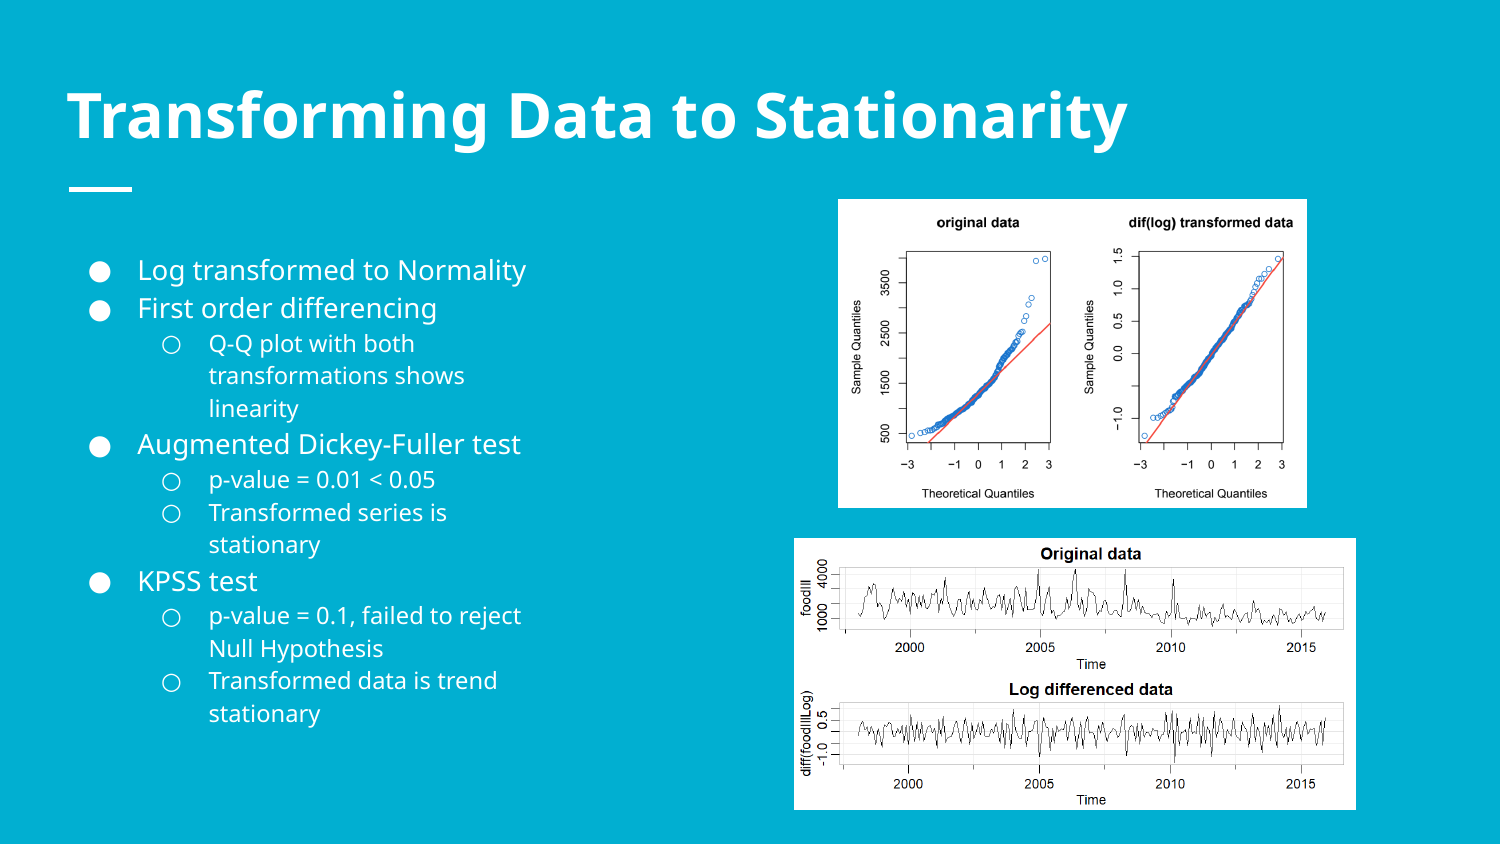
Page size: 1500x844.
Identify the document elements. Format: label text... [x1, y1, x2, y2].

title Transforming Data to Stationarity [51, 61, 1449, 167]
picture [838, 199, 1308, 508]
picture [794, 538, 1356, 810]
list Log transformed to Normality First order differencing Q-Q plot with both transformations shows linearity Augmented Dickey-Fuller test p-value = 0.01 < 0.05 Transformed series is stationary KPSS test p-value = 0.1, failed to reject Null Hypothesis Transformed data is trend stationary [51, 232, 560, 800]
